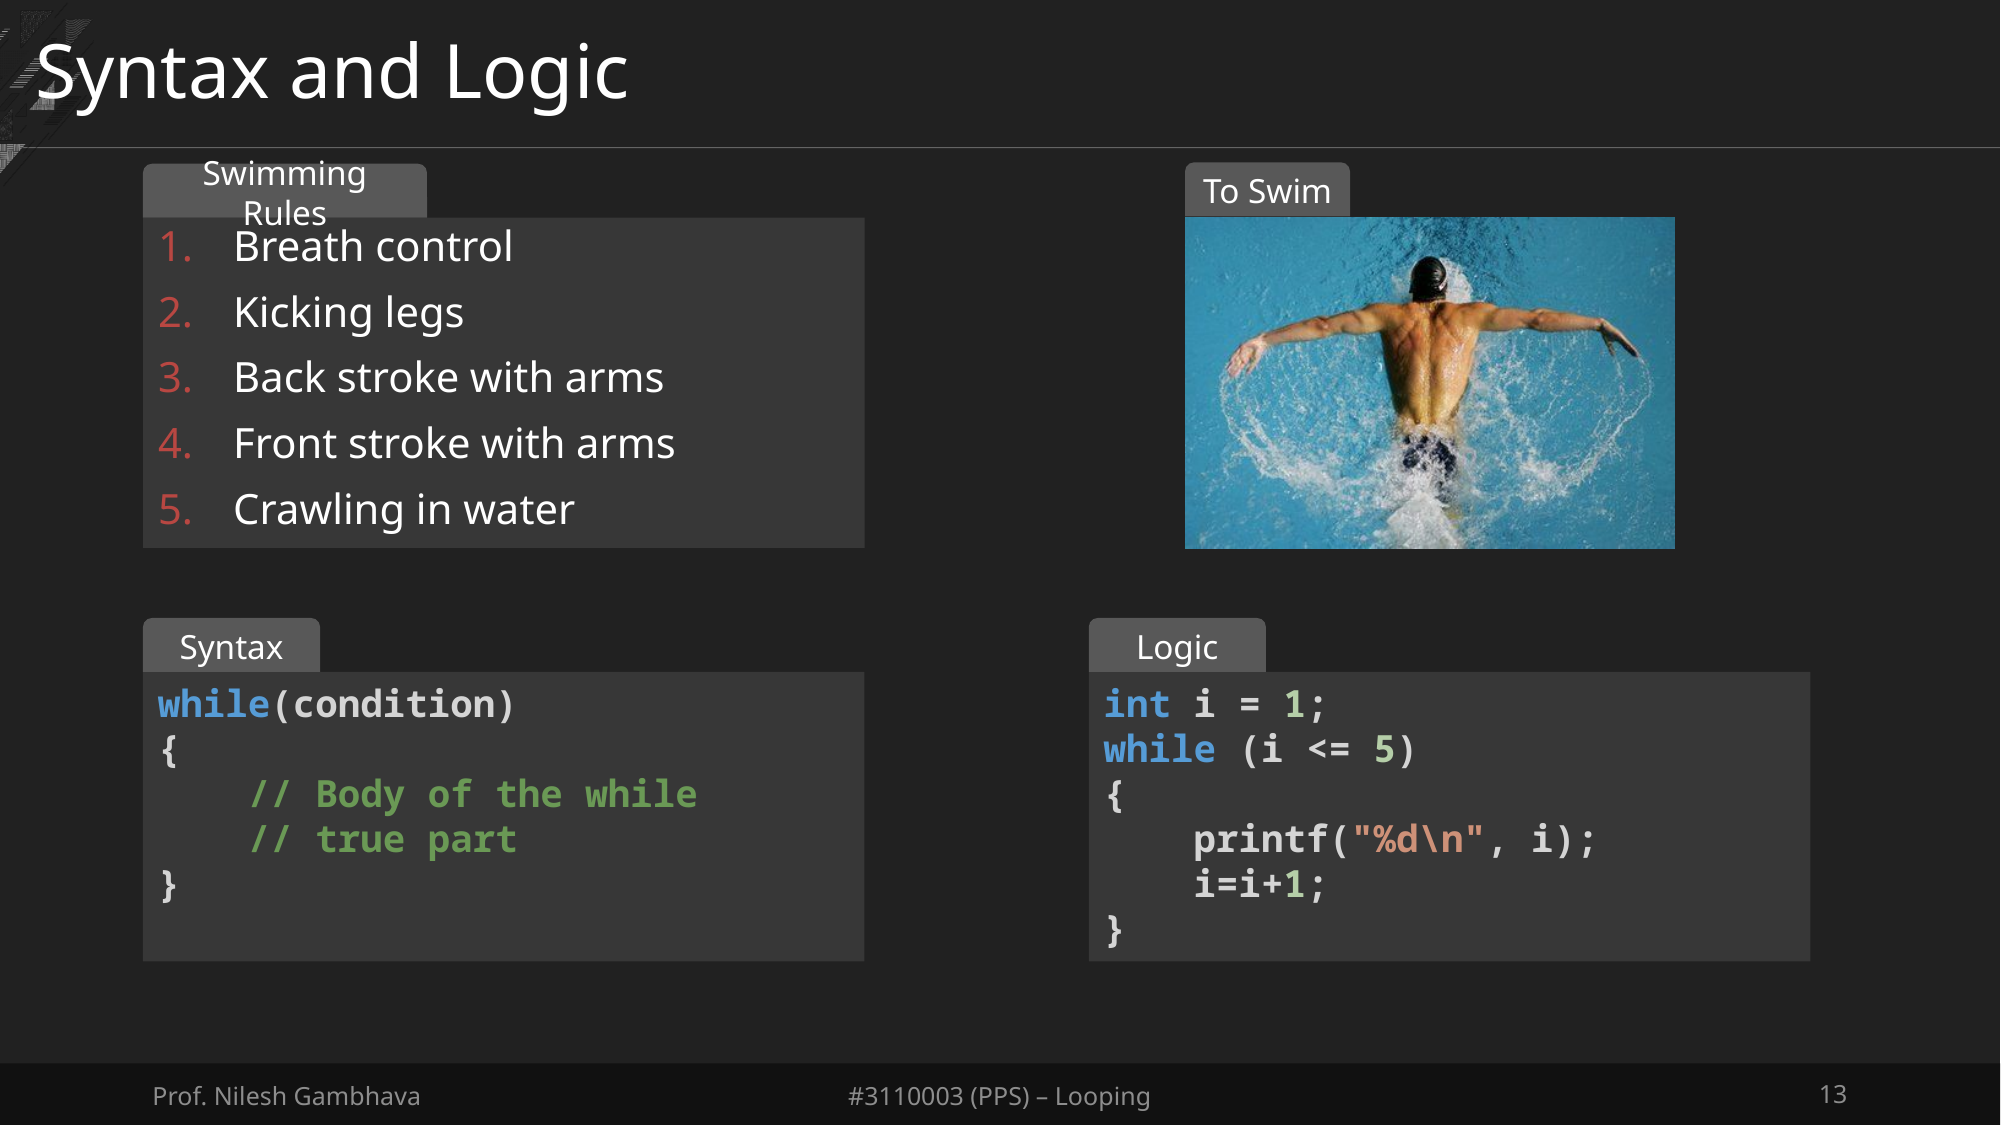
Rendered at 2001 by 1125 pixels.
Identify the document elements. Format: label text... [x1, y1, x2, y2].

picture [1185, 217, 1675, 549]
text_box Swimming Rules [141, 162, 429, 219]
text_box while(condition) { // Body of the while // true part } [142, 671, 865, 962]
list Breath control Kicking legs Back stroke with arms Front stroke with arms Crawling in water [143, 217, 865, 548]
text_box Syntax [141, 616, 322, 673]
text_box int i = 1; while (i <= 5) { printf("%d\n", i); i=i+1; } [1088, 671, 1811, 962]
text_box Logic [1087, 616, 1267, 673]
title Syntax and Logic [0, 0, 2000, 148]
text_box To Swim [1184, 161, 1352, 218]
